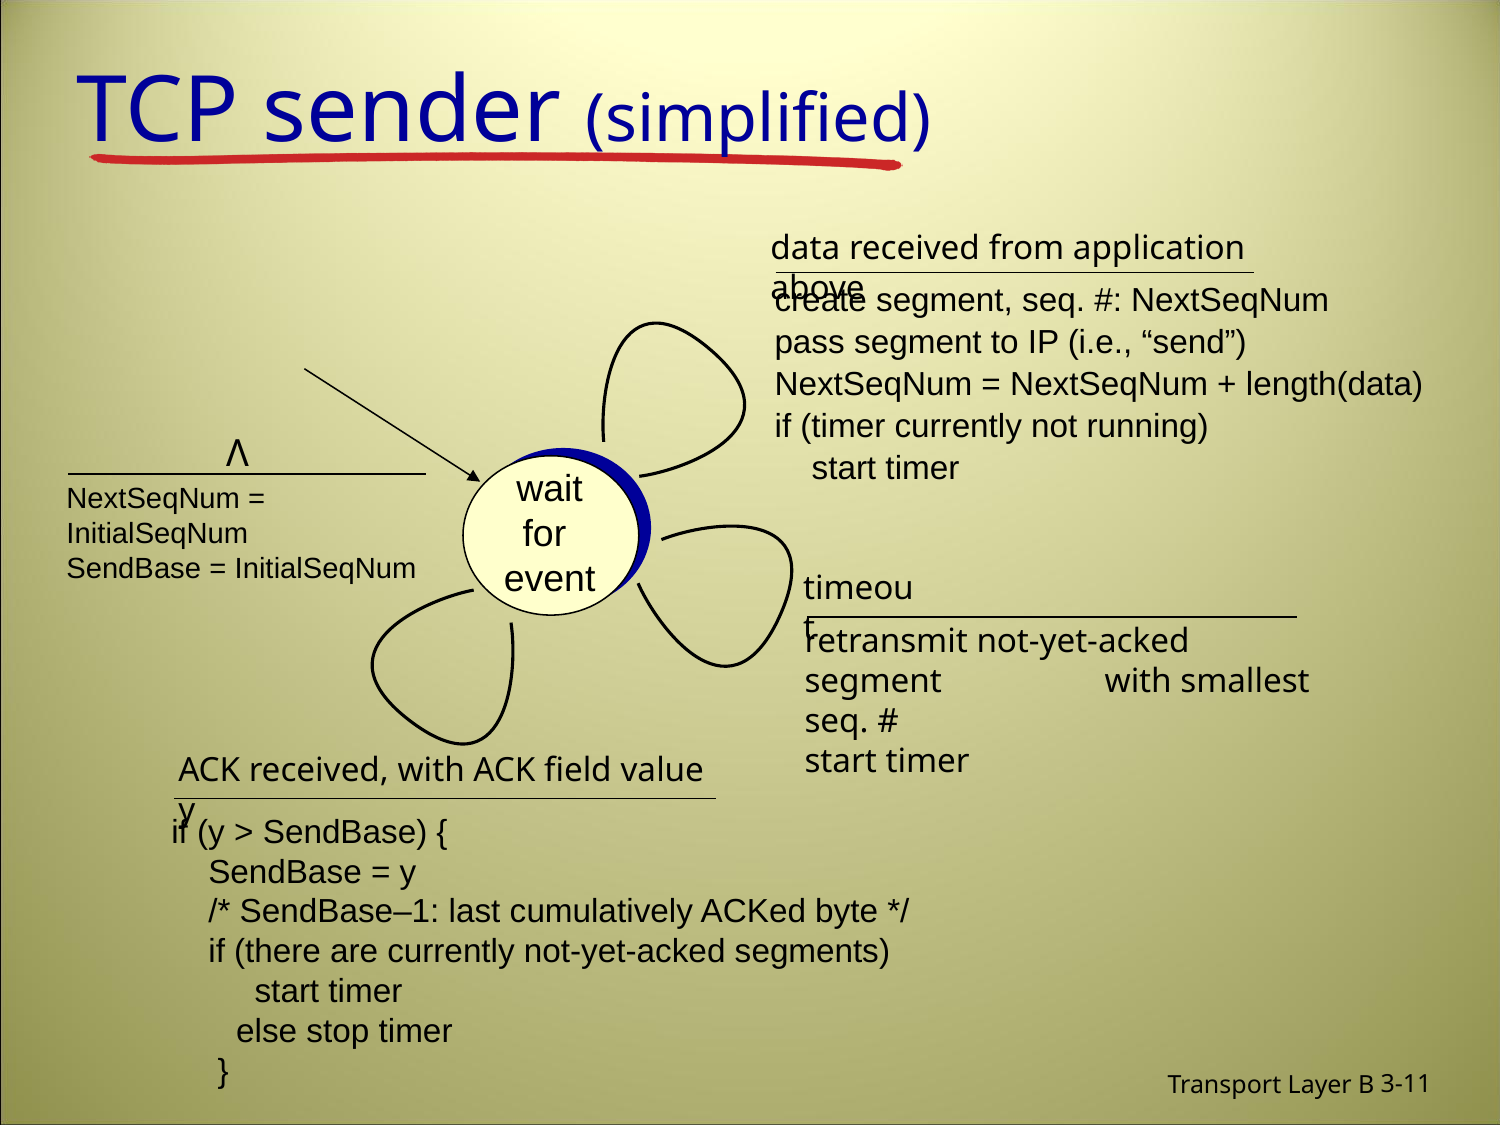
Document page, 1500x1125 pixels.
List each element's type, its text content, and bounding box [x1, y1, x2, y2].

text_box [155, 740, 934, 1101]
picture [0, 0, 1500, 1125]
text_box wait for event [488, 456, 611, 607]
text_box Transport Layer B [935, 1060, 1390, 1108]
text_box [466, 479, 488, 592]
text_box Λ [211, 421, 268, 473]
text_box [611, 477, 639, 594]
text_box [755, 218, 1457, 537]
text_box [372, 590, 513, 738]
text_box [788, 558, 1330, 748]
text_box [524, 447, 602, 456]
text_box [304, 368, 481, 482]
text_box [512, 607, 590, 616]
text_box NextSeqNum = InitialSeqNum SendBase = InitialSeqNum [51, 471, 470, 557]
text_box [638, 526, 790, 667]
text_box 3-‹#› [1365, 1060, 1477, 1106]
title TCP sender (simplified) [61, 30, 1331, 179]
text_box [611, 460, 652, 595]
text_box [602, 323, 745, 477]
